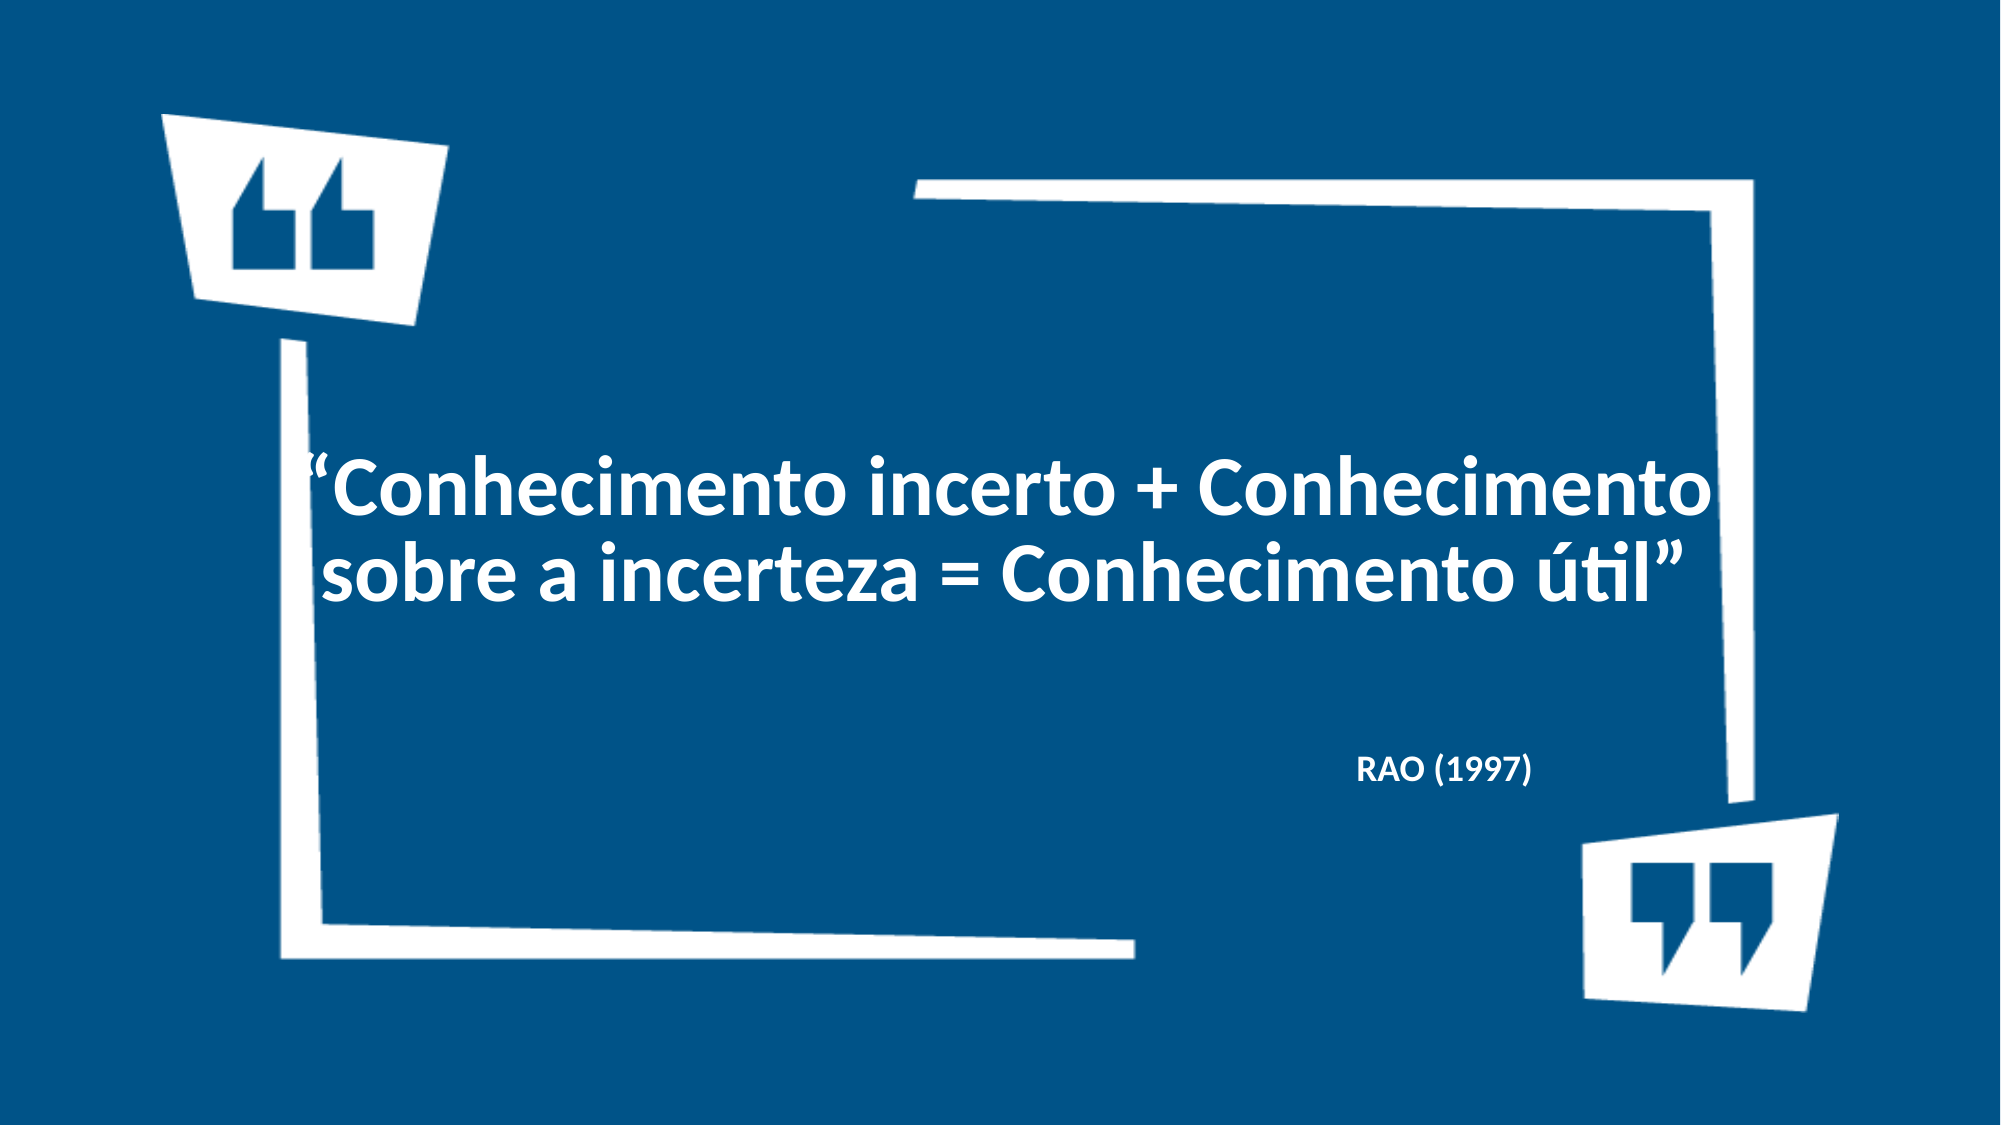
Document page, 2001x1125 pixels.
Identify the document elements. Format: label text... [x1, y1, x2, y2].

text_box RAO (1997) [1341, 736, 1548, 797]
title “Conhecimento incerto + Conhecimento sobre a incerteza = Conhecimento útil” [271, 319, 1741, 737]
picture [161, 114, 1839, 1013]
